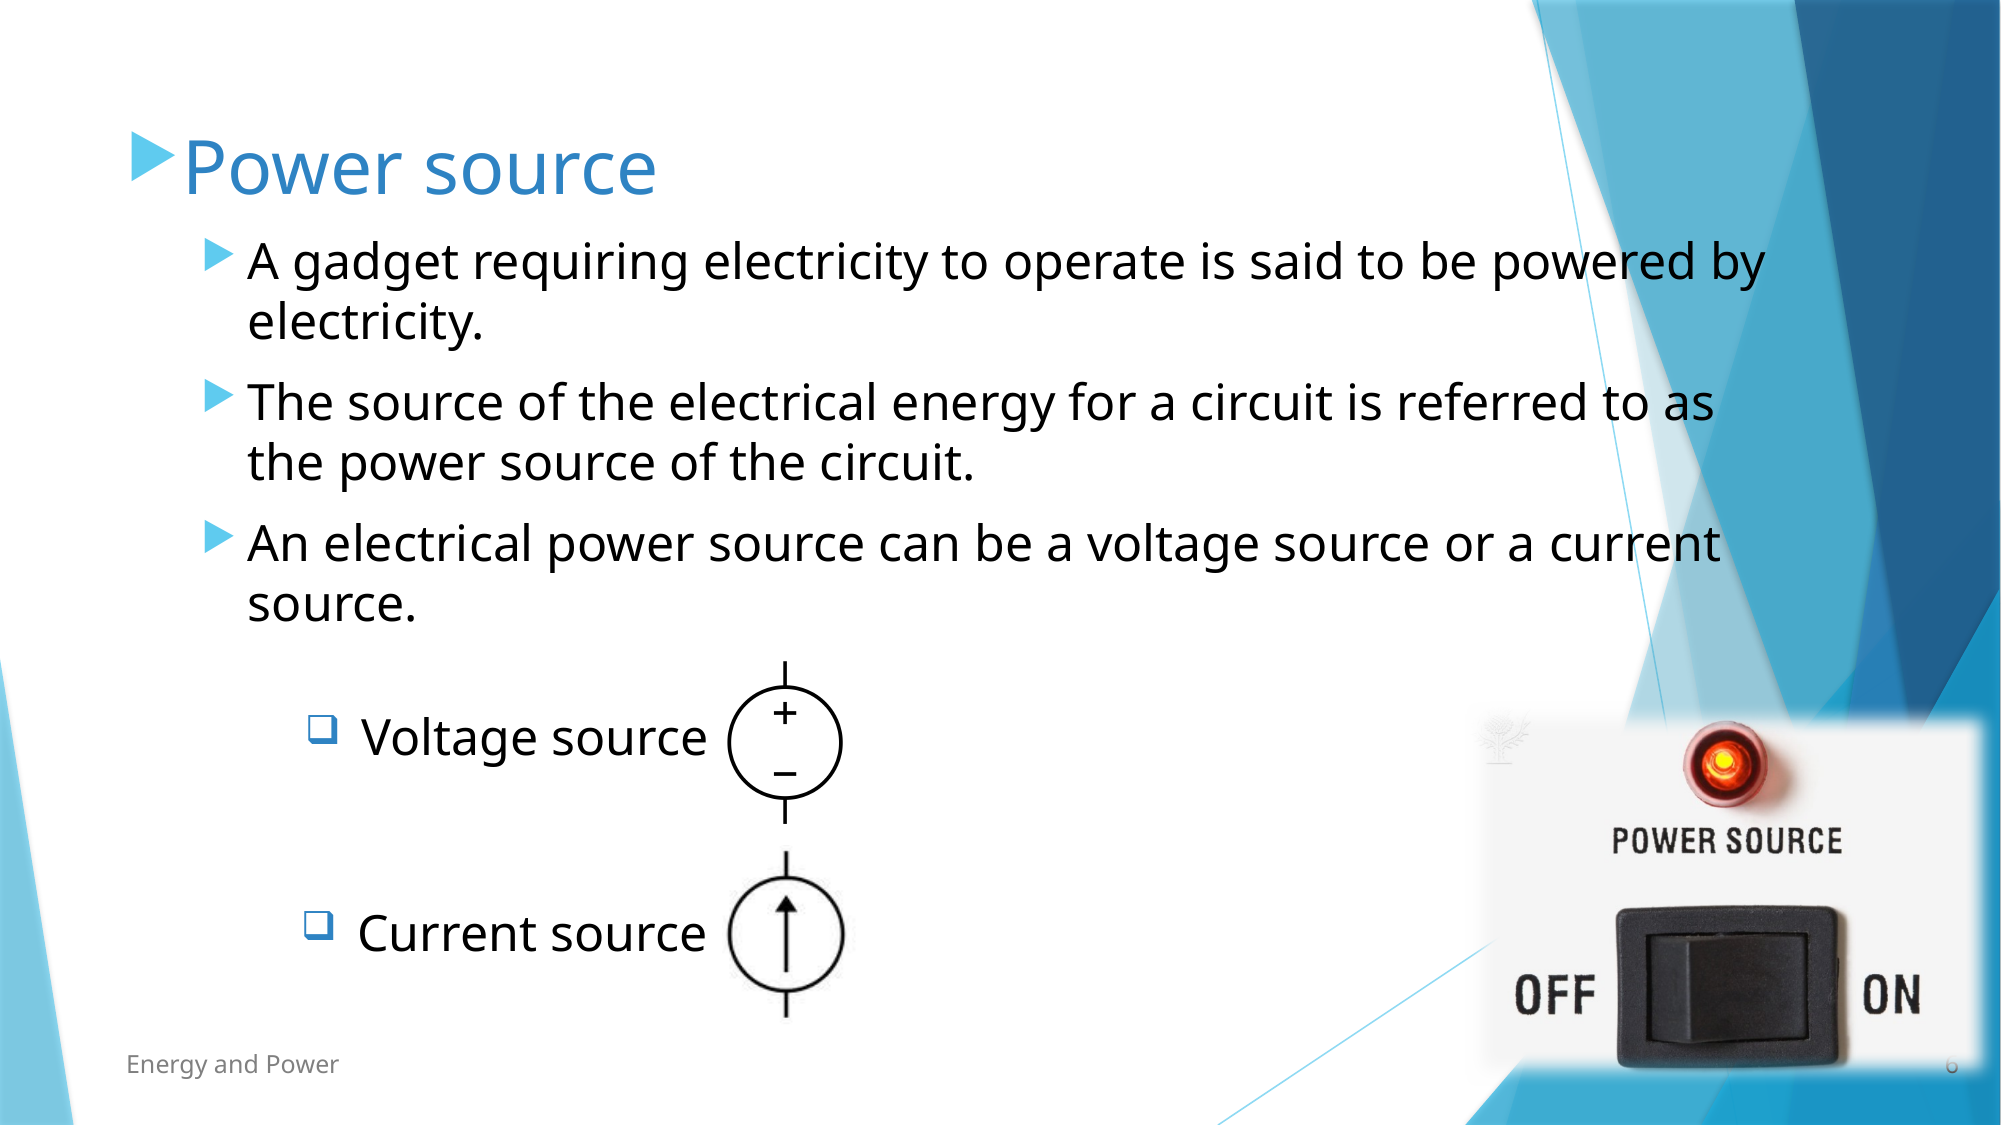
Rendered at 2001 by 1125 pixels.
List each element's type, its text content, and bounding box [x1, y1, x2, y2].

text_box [289, 649, 1149, 836]
list Power source A gadget requiring electricity to operate is said to be powered by electricity. The source of the electrical energy for a circuit is referred to as the power source of the circuit. An electrical power source can be a voltage source or a current source. [111, 111, 1809, 765]
footer Energy and Power [111, 1035, 1145, 1096]
picture [1464, 701, 2000, 1087]
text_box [285, 845, 1145, 1030]
